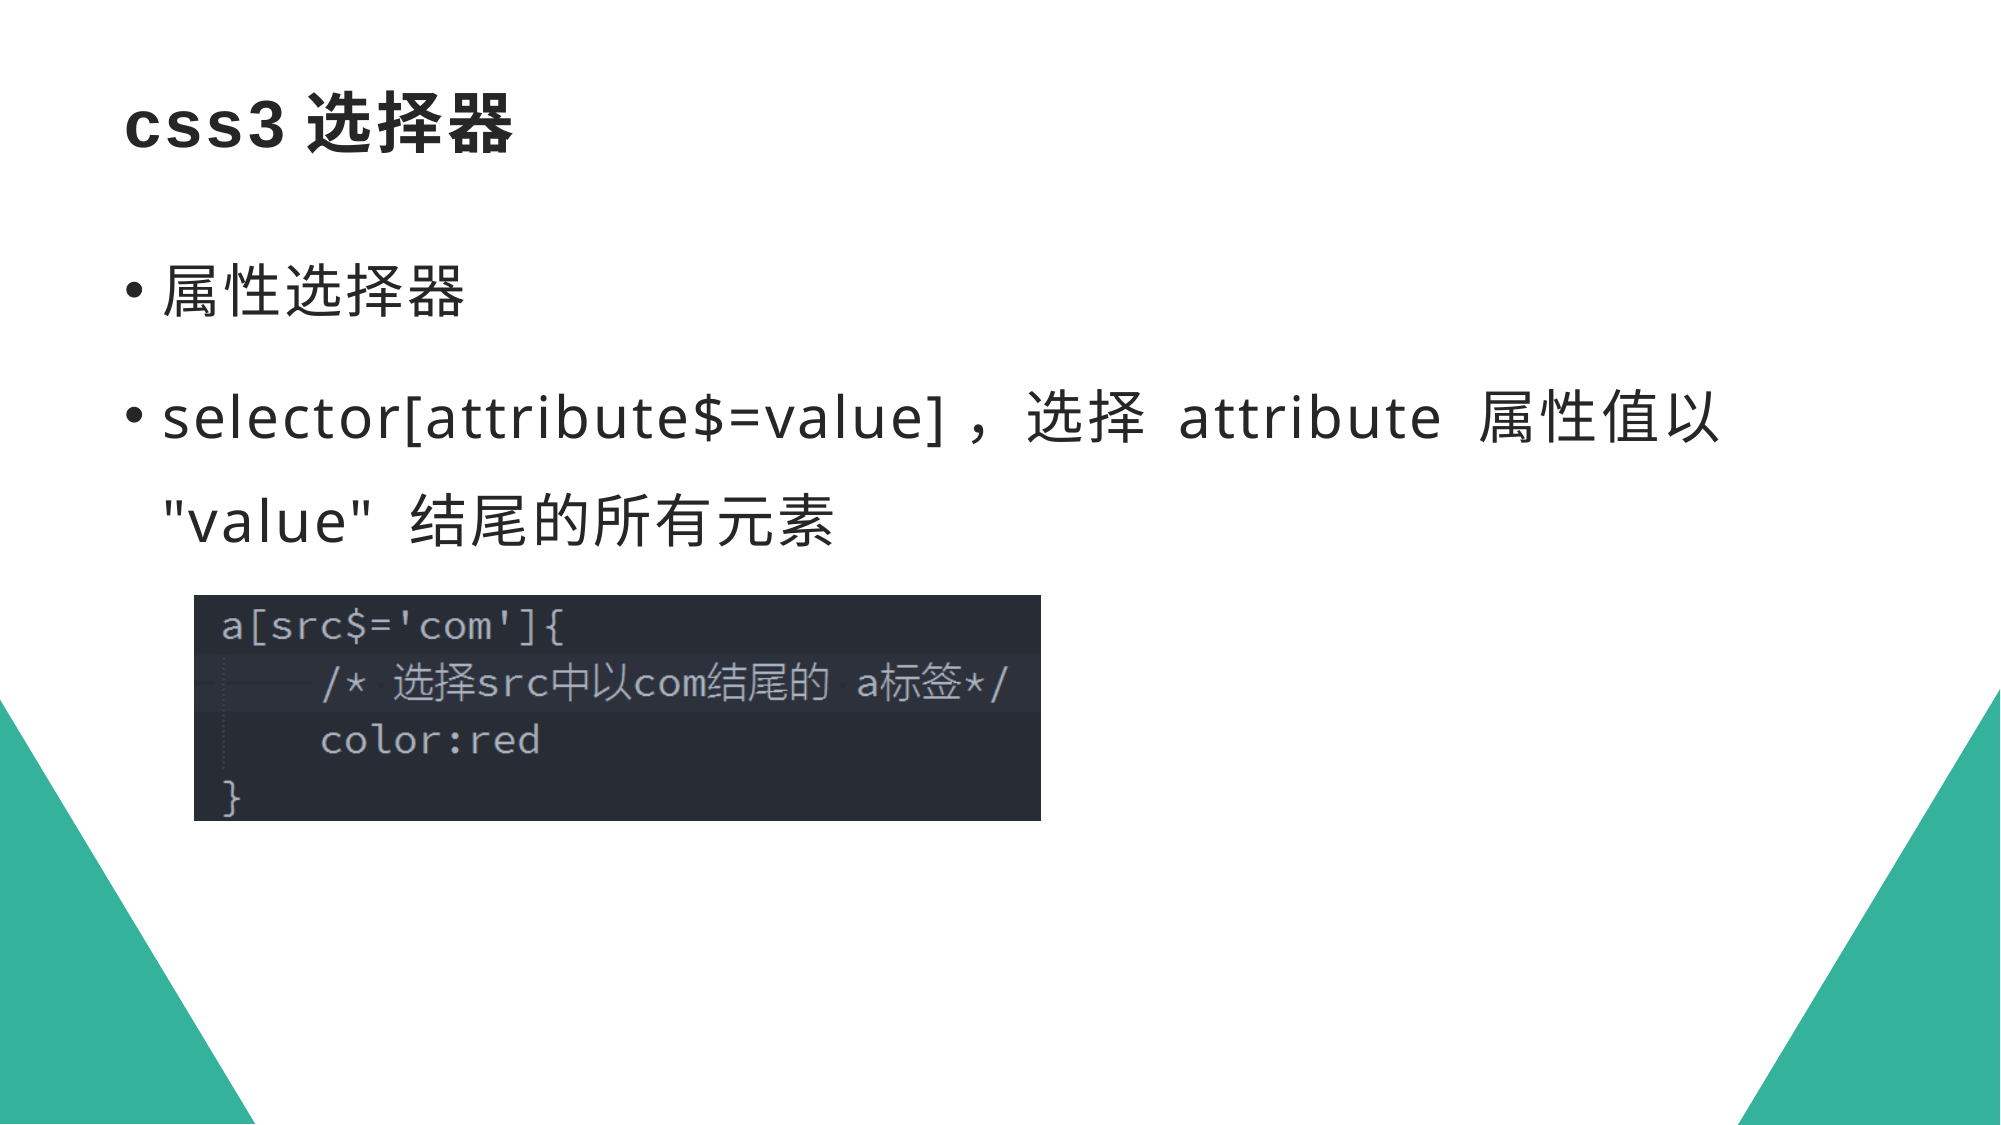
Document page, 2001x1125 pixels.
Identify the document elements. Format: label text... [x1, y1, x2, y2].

title css3选择器 [109, 72, 1891, 146]
picture [194, 595, 1041, 821]
list 属性选择器 selector[attribute$=value]，选择 attribute 属性值以 "value" 结尾的所有元素 [109, 211, 1869, 1041]
